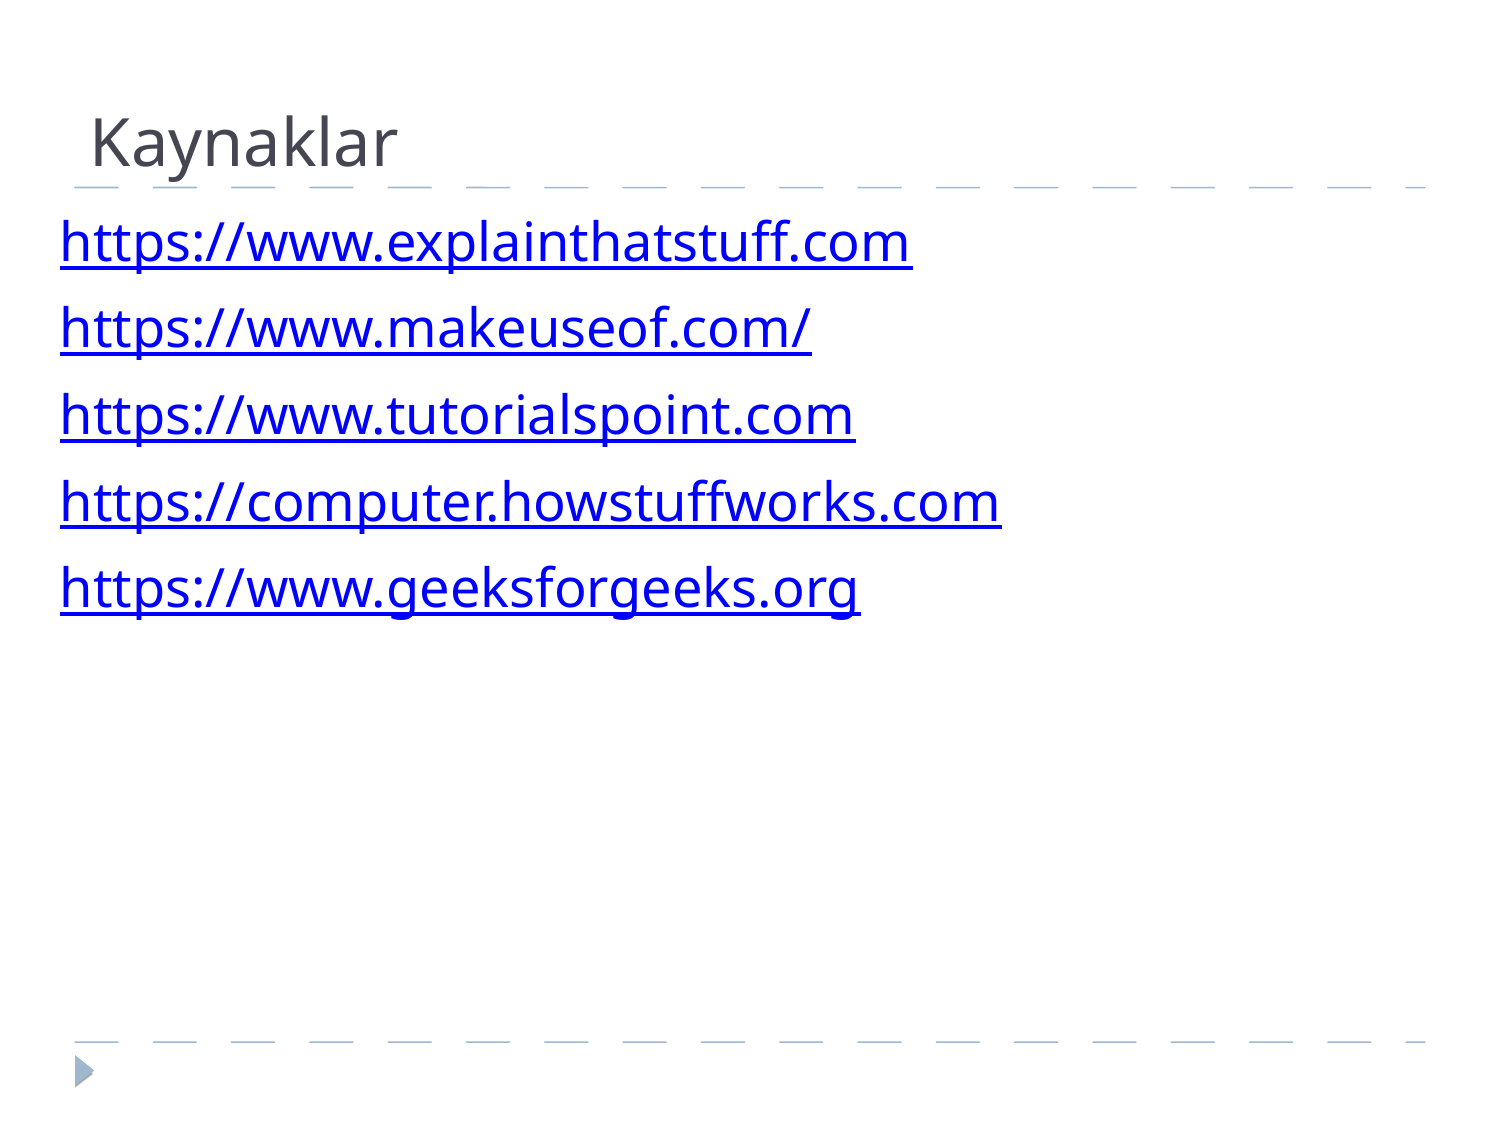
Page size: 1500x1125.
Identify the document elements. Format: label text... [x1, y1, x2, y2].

text_box Kaynaklar [74, 24, 1425, 187]
text_box https://www.explainthatstuff.com https://www.makeuseof.com/ https://www.tutorialspoint.com https://computer.howstuffworks.com https://www.geeksforgeeks.org [44, 199, 1395, 1010]
